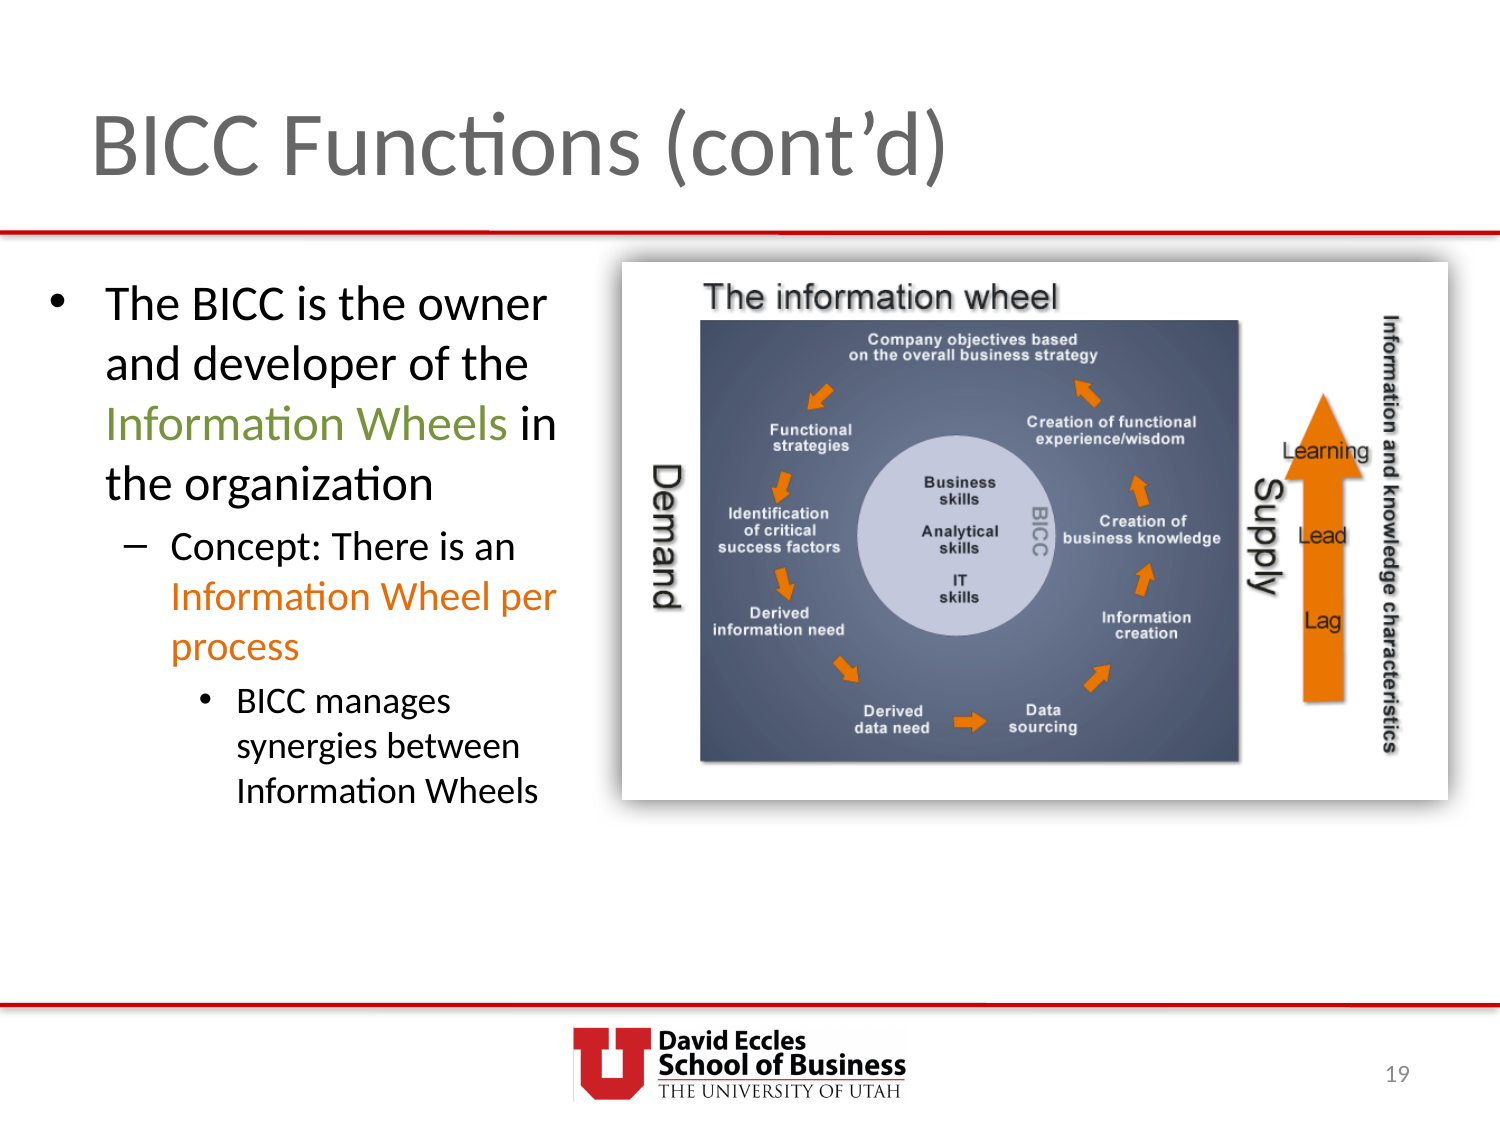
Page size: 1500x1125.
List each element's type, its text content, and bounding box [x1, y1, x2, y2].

slide_number 19 [1074, 1042, 1425, 1103]
title BICC Functions (cont’d) [75, 45, 1425, 233]
picture [573, 1026, 907, 1102]
list The BICC is the owner and developer of the Information Wheels in the organization Concept: There is an Information Wheel per process BICC manages synergies between Information Wheels [33, 262, 597, 960]
picture [622, 262, 1448, 801]
